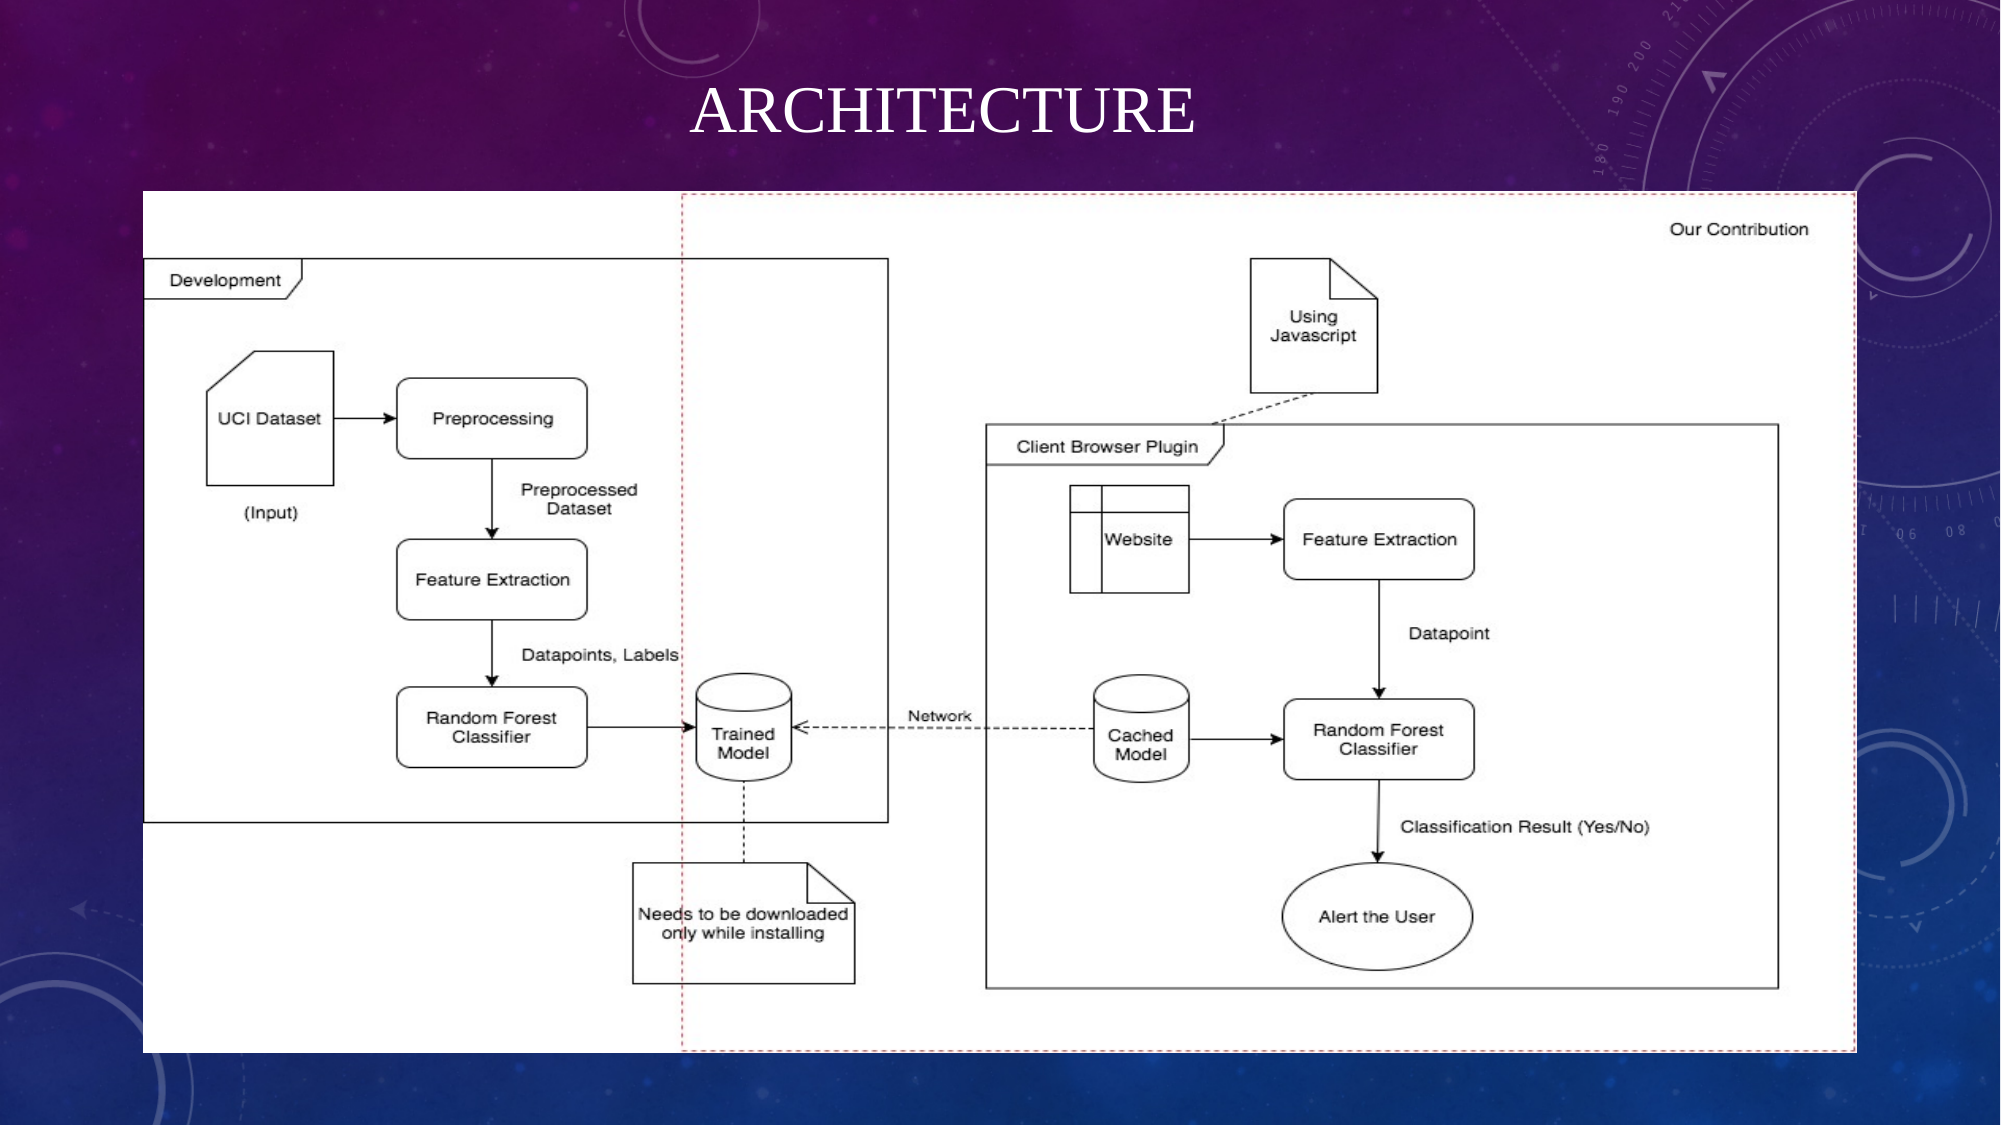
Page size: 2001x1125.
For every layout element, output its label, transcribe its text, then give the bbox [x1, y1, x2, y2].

title ARCHITECTURE [112, 36, 1775, 176]
picture [0, 0, 2001, 1125]
